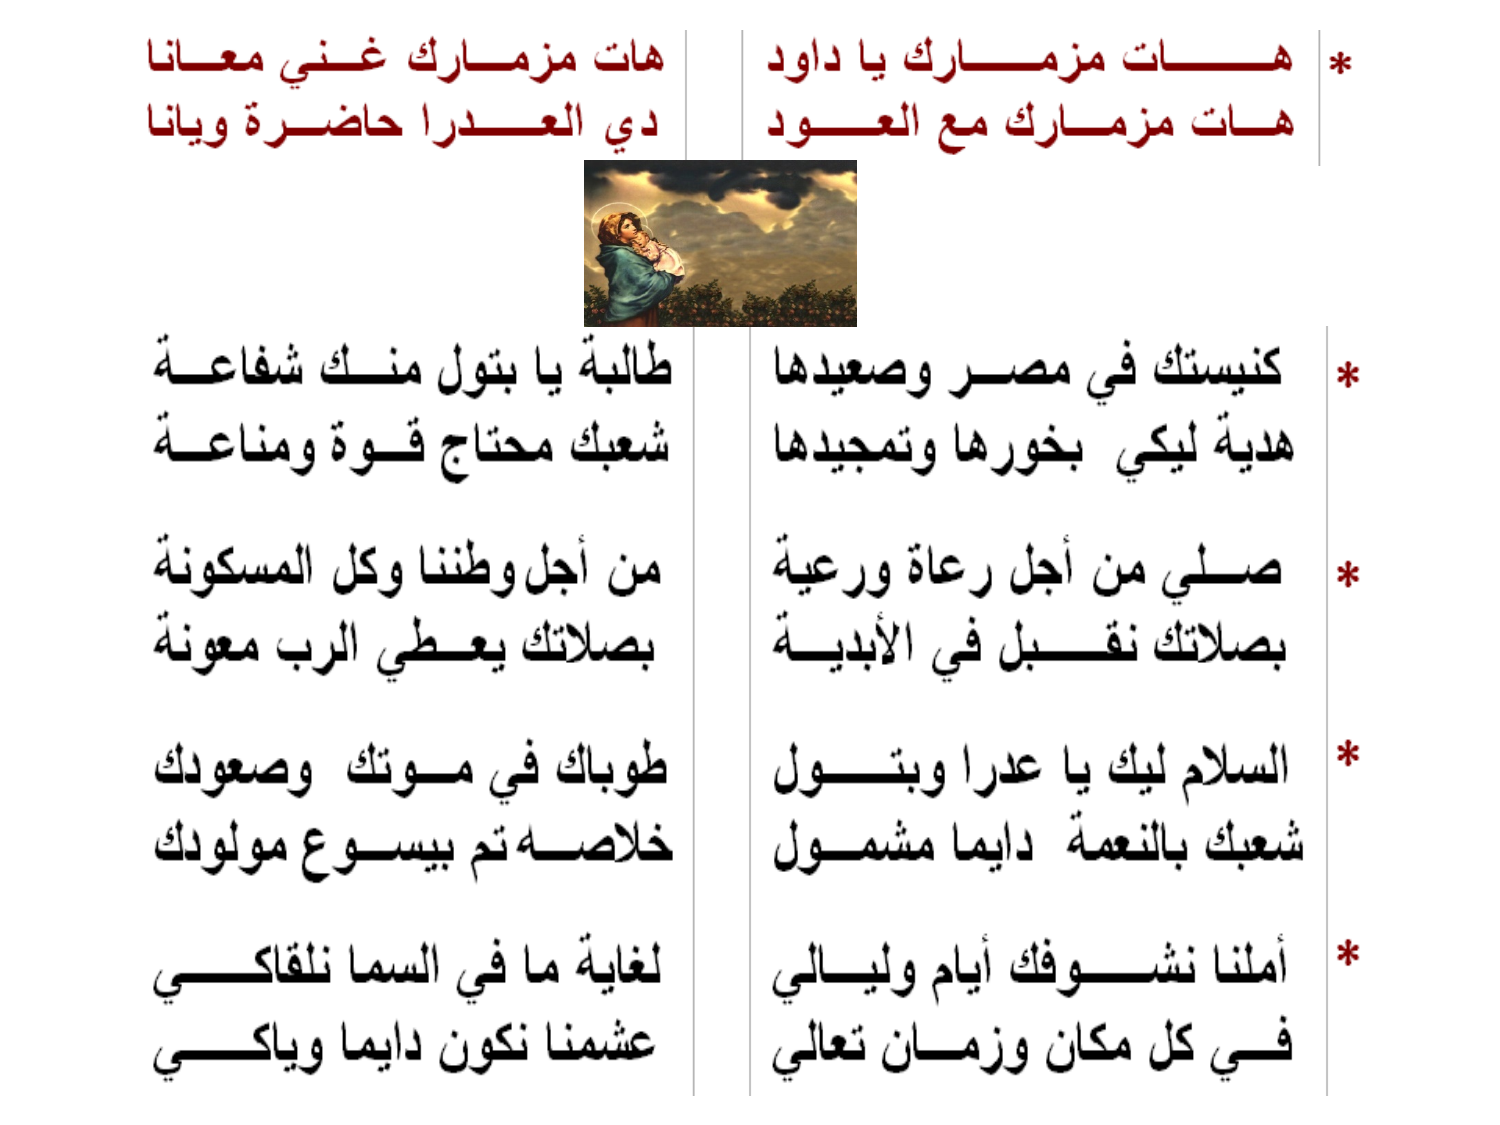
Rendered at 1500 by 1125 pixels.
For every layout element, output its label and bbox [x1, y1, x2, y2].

picture [135, 30, 1375, 1096]
